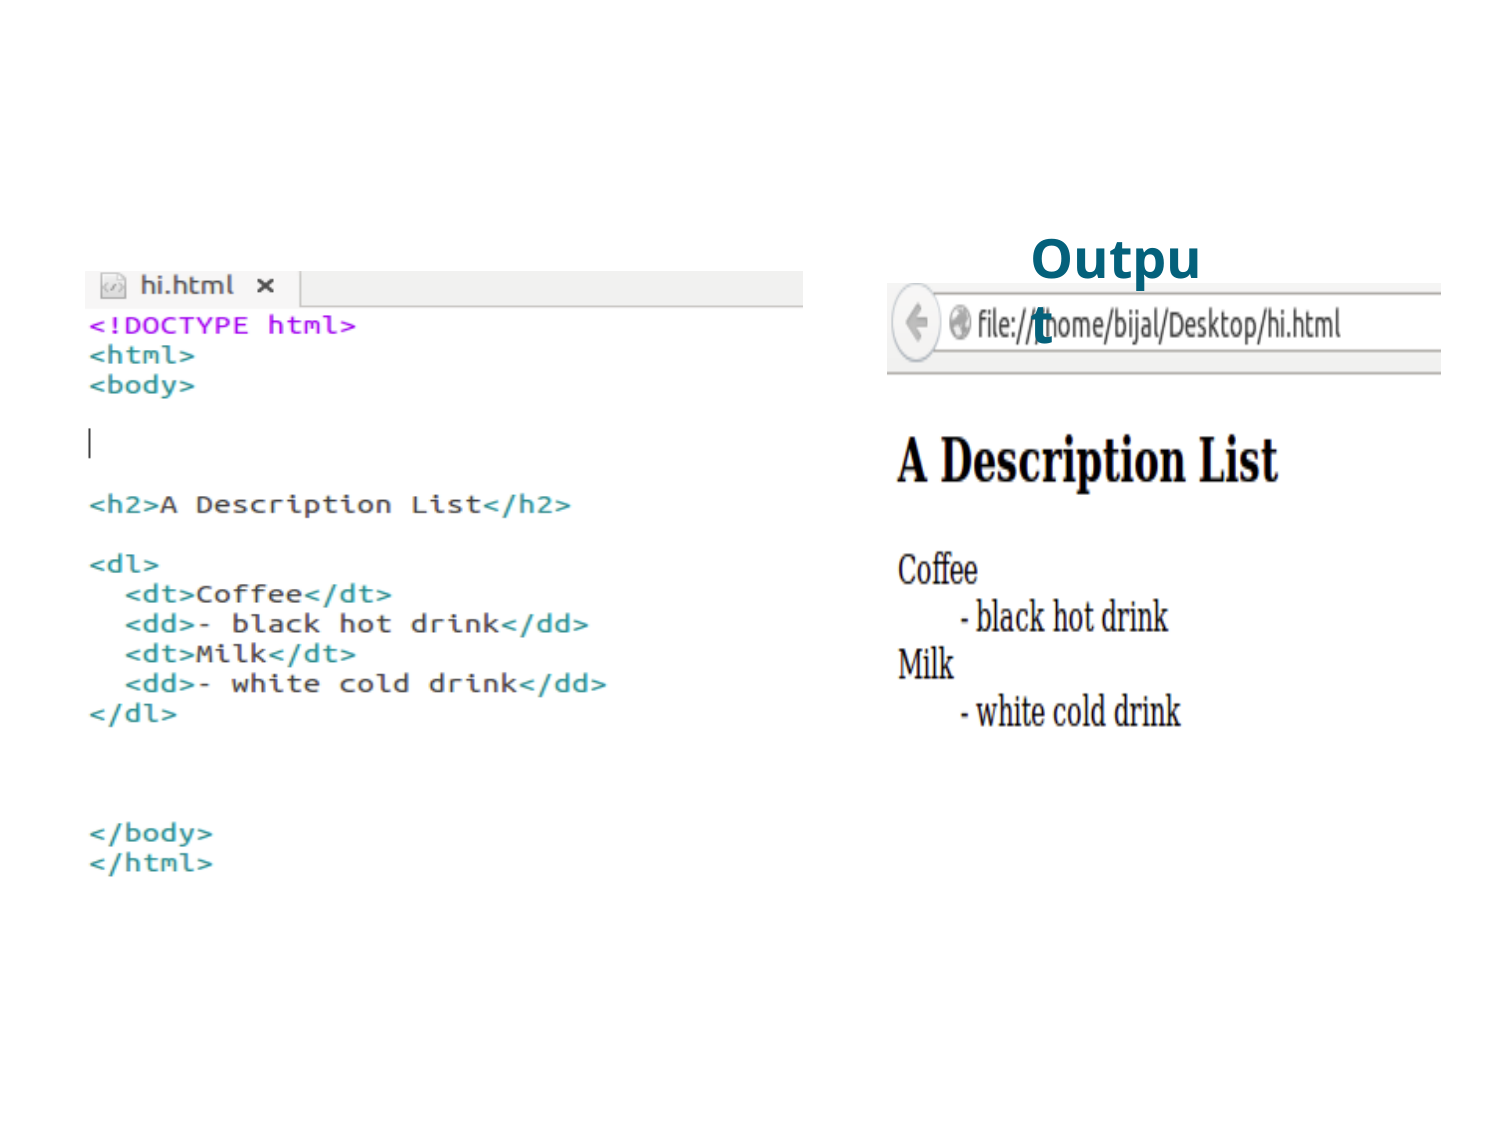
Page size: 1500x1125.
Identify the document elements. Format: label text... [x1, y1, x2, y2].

picture [887, 283, 1441, 815]
picture [85, 271, 803, 886]
text_box Output [1015, 217, 1228, 281]
